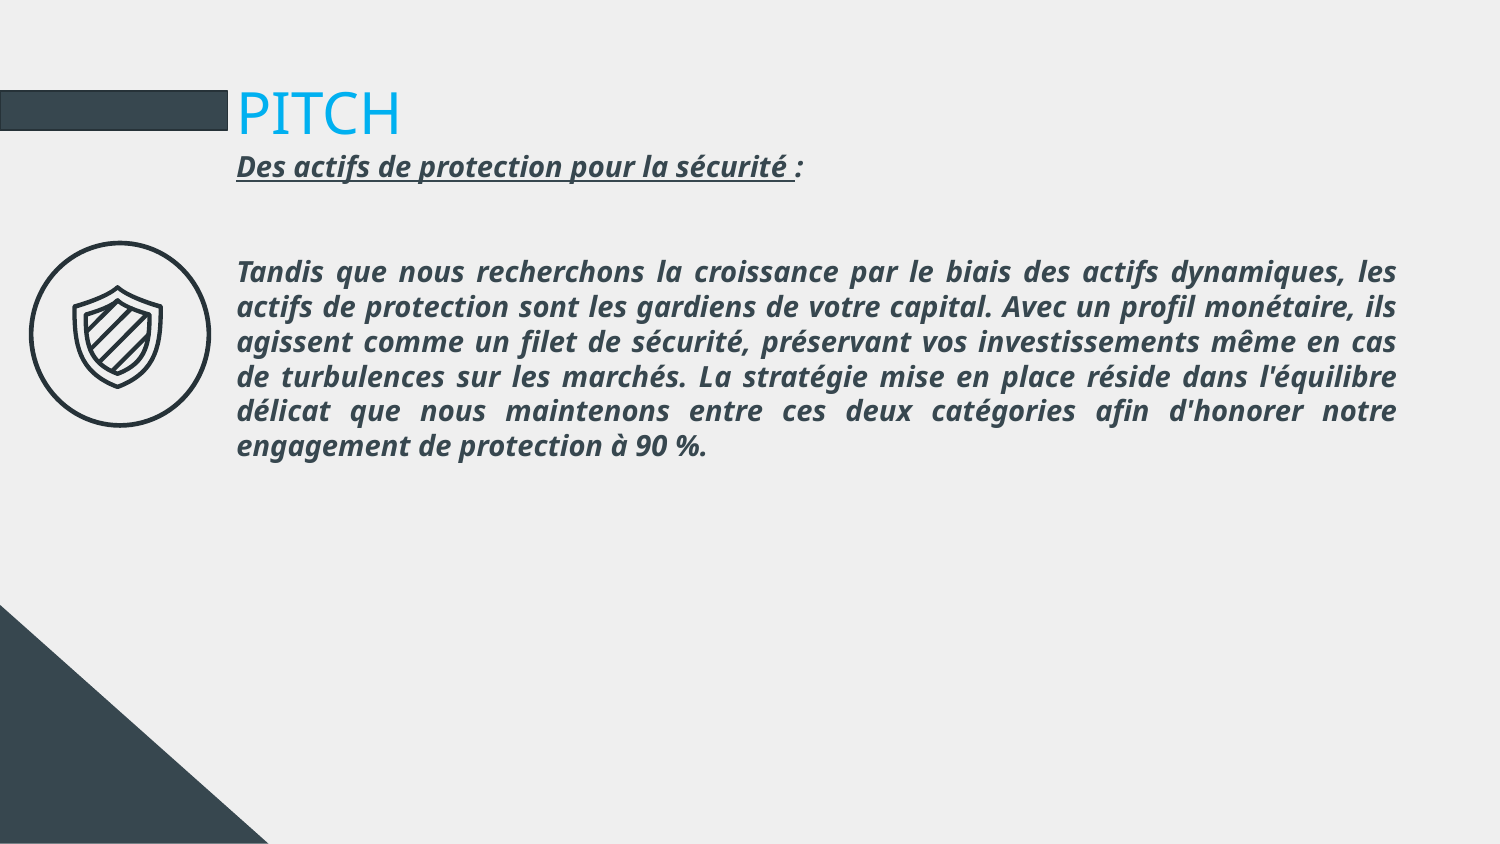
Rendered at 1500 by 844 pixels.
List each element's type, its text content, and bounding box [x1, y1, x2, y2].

title PITCH [221, 50, 1413, 133]
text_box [72, 284, 164, 390]
text_box Des actifs de protection pour la sécurité : Tandis que nous recherchons la croissance par le biais des actifs dynamiques, les actifs de protection sont les gardiens de votre capital. Avec un profil monétaire, ils agissent comme un filet de sécurité, préservant vos investissements même en cas de turbulences sur les marchés. La stratégie mise en place réside dans l'équilibre délicat que nous maintenons entre ces deux catégories afin d'honorer notre engagement de protection à 90 %. [221, 133, 1413, 490]
text_box [29, 240, 211, 428]
